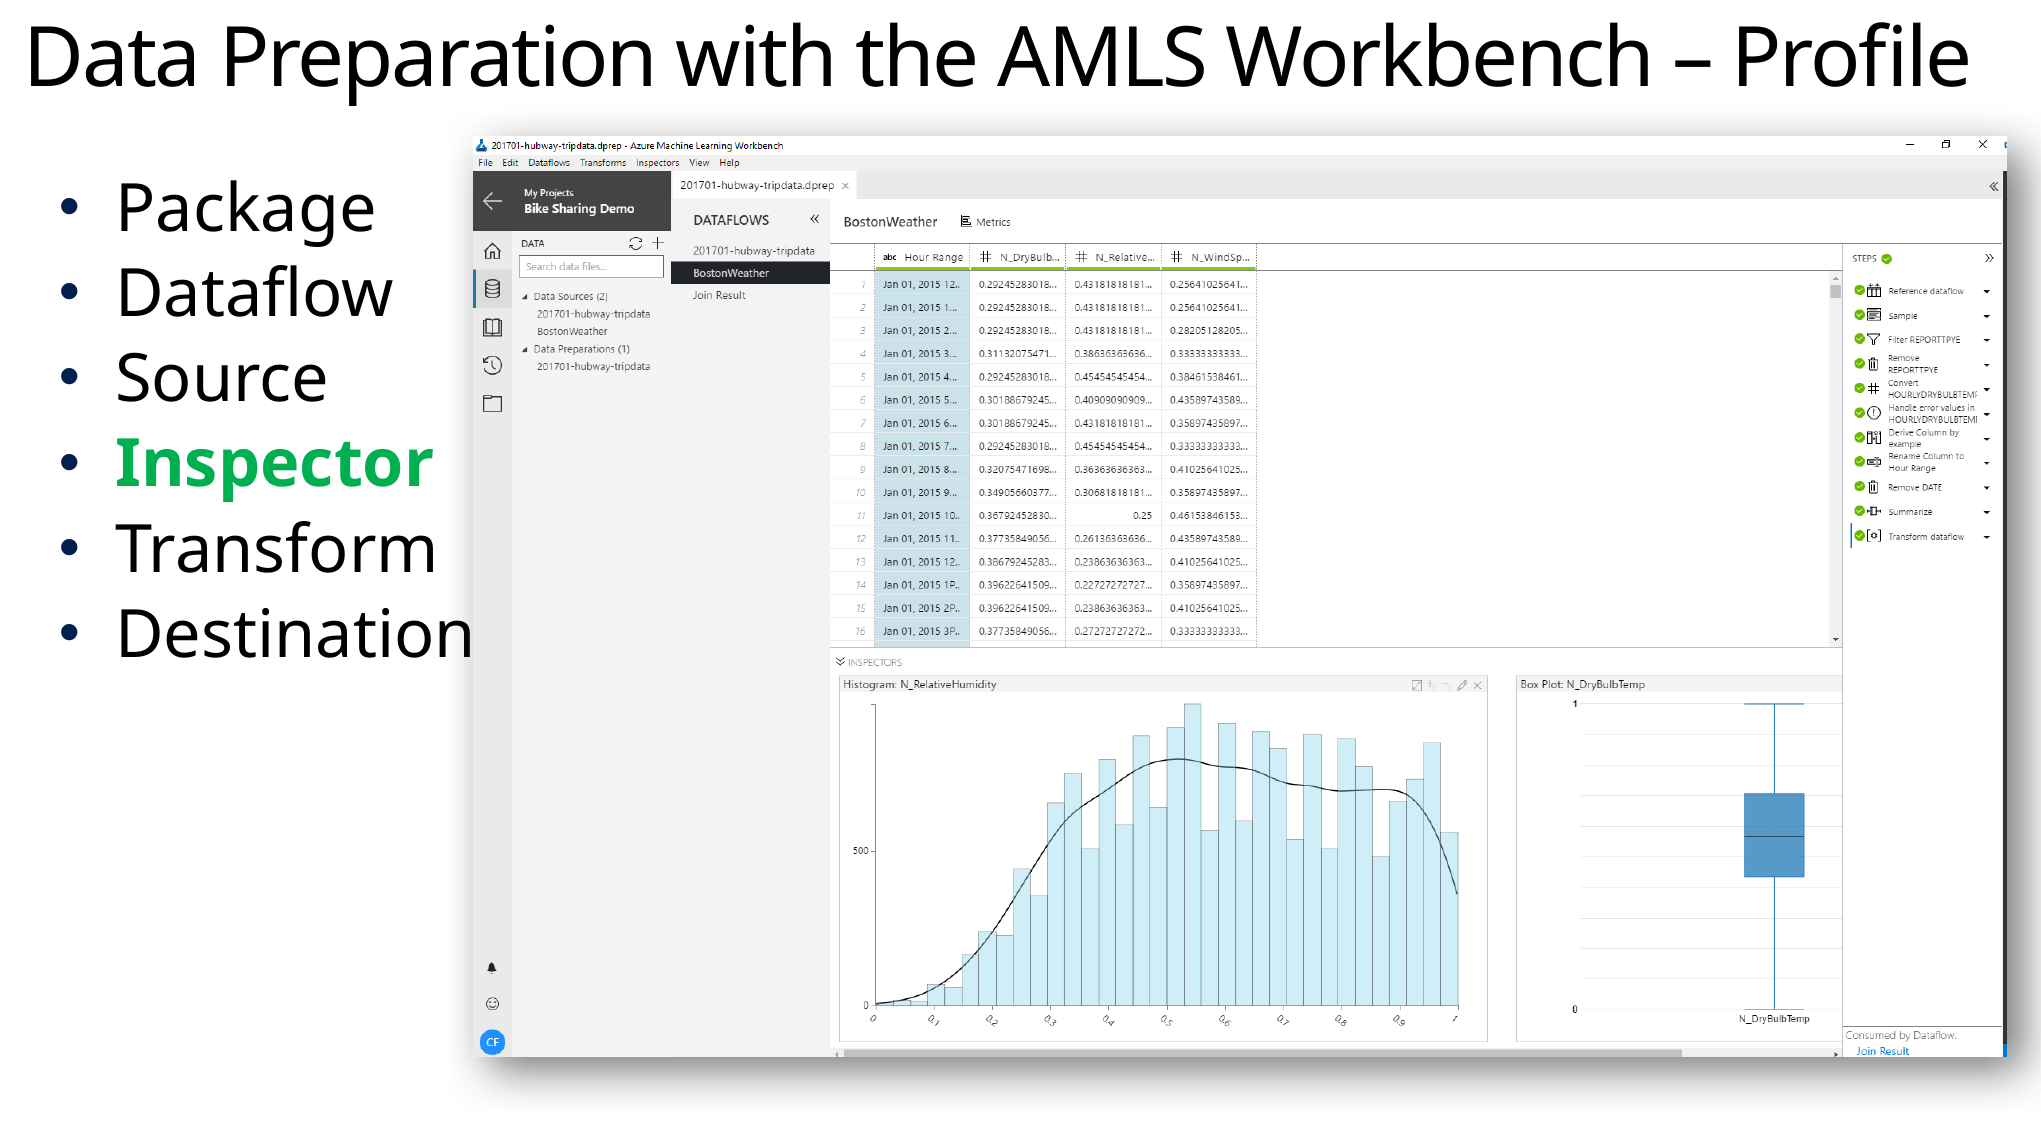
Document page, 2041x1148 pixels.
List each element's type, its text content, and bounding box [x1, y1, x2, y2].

title Data Preparation with the AMLS Workbench – Profile [0, 0, 2041, 137]
picture [472, 136, 2008, 1057]
list Package Dataflow Source Inspector Transform Destination [34, 158, 459, 706]
